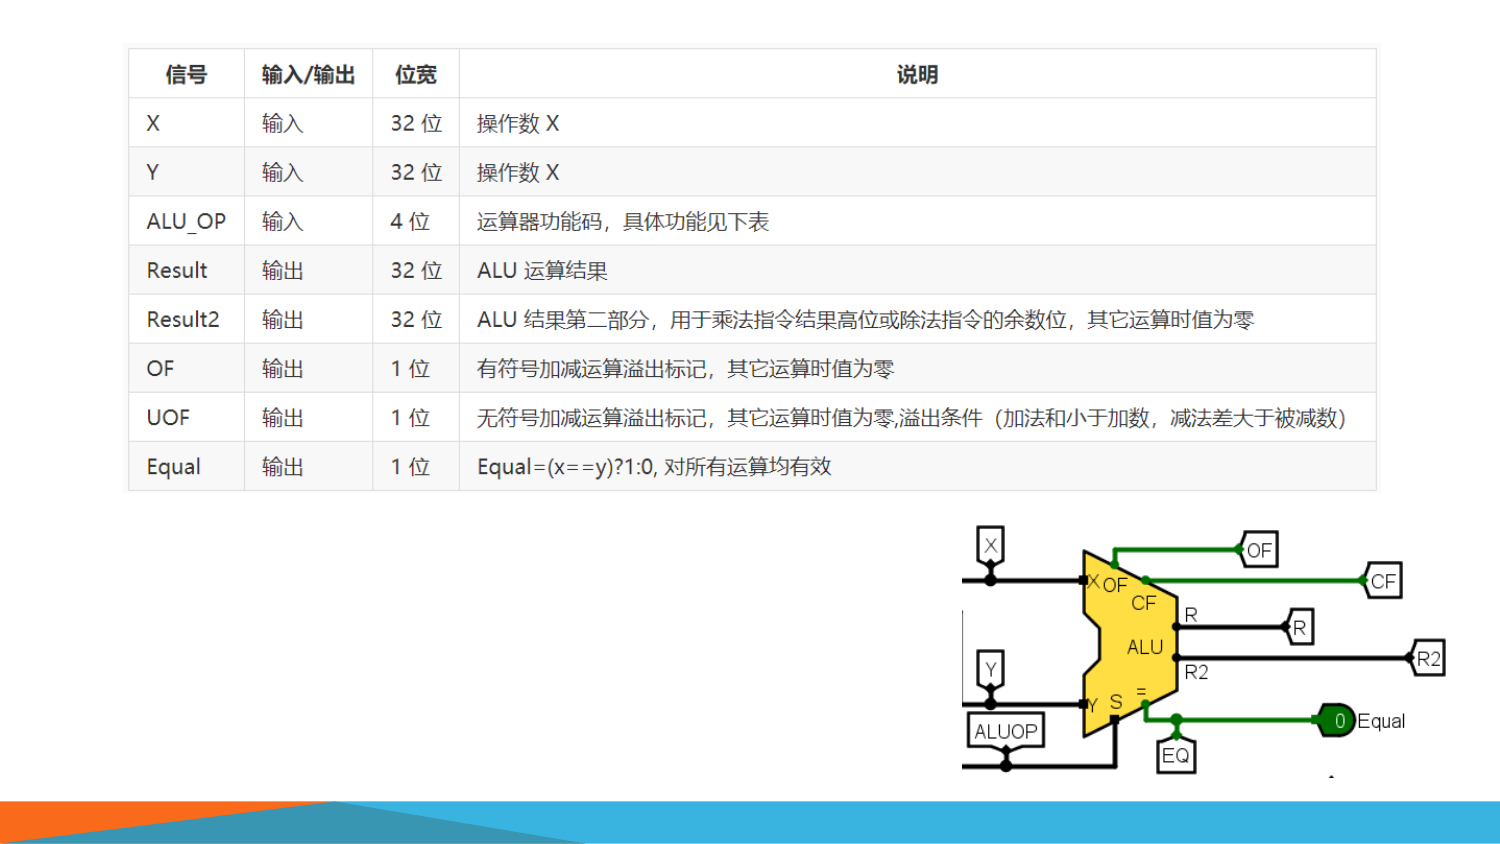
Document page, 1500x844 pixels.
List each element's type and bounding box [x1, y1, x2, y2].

picture [962, 504, 1465, 779]
picture [123, 43, 1381, 493]
